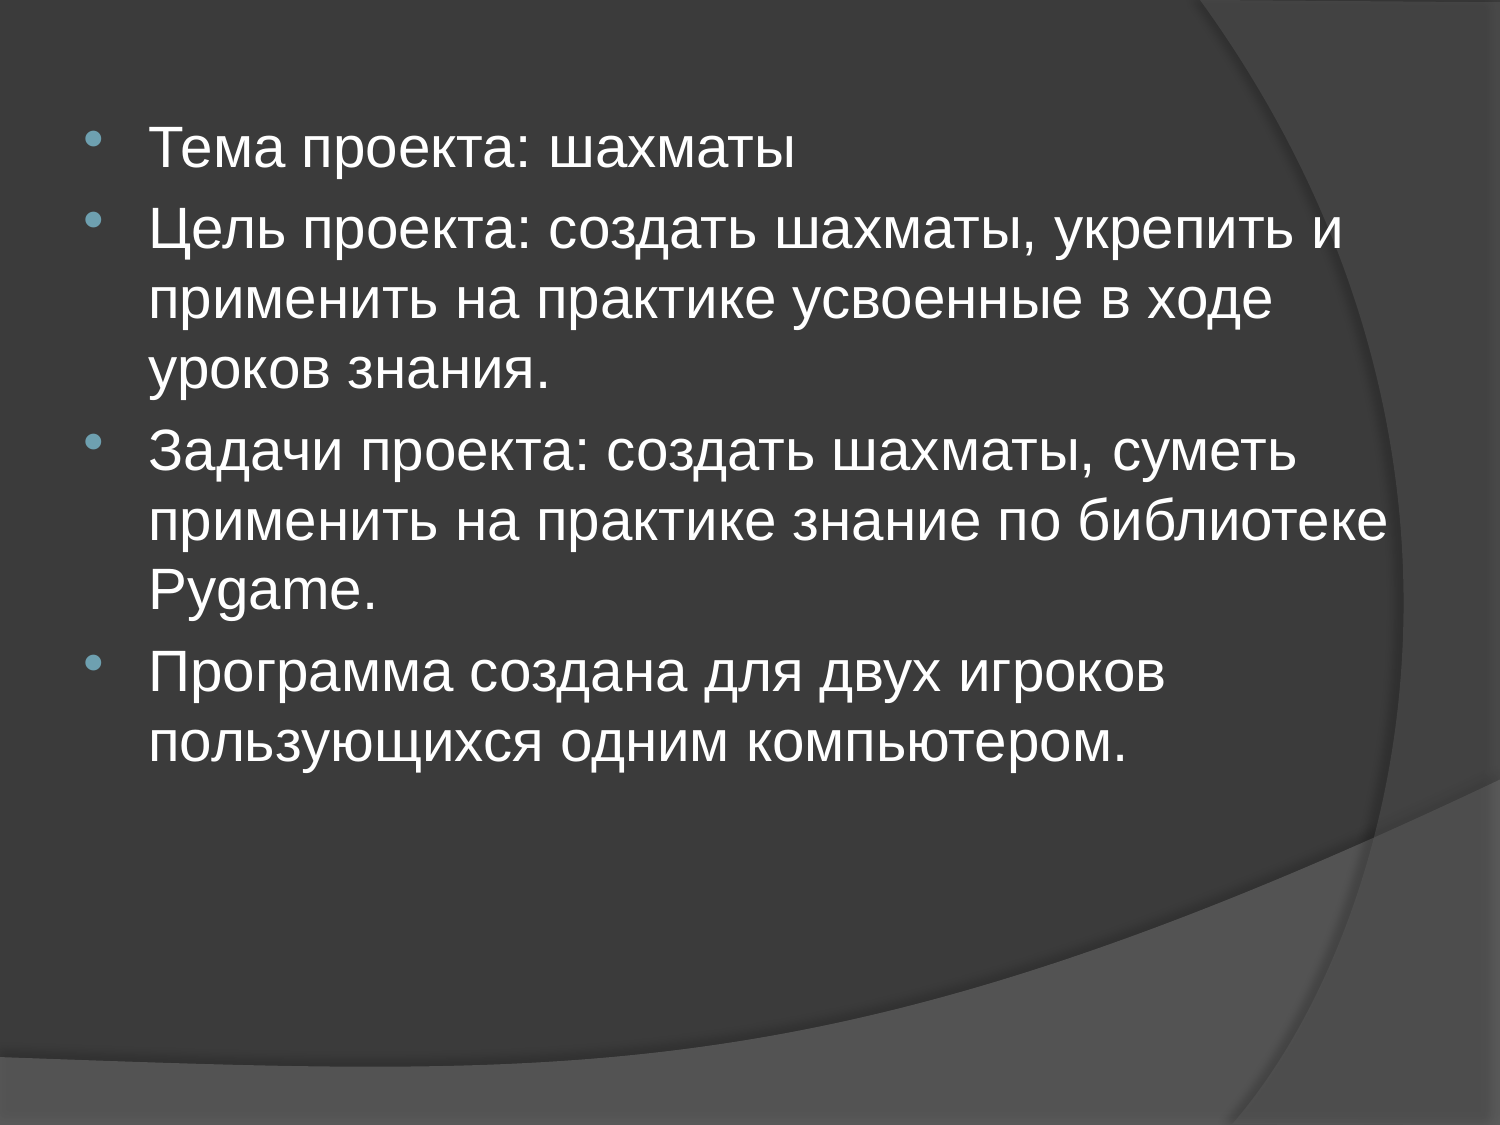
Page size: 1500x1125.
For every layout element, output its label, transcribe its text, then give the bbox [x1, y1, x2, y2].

list Тема проекта: шахматы Цель проекта: создать шахматы, укрепить и применить на практике усвоенные в ходе уроков знания. Задачи проекта: создать шахматы, суметь применить на практике знание по библиотеке Pygame. Программа создана для двух игроков пользующихся одним компьютером. [64, 101, 1424, 1071]
